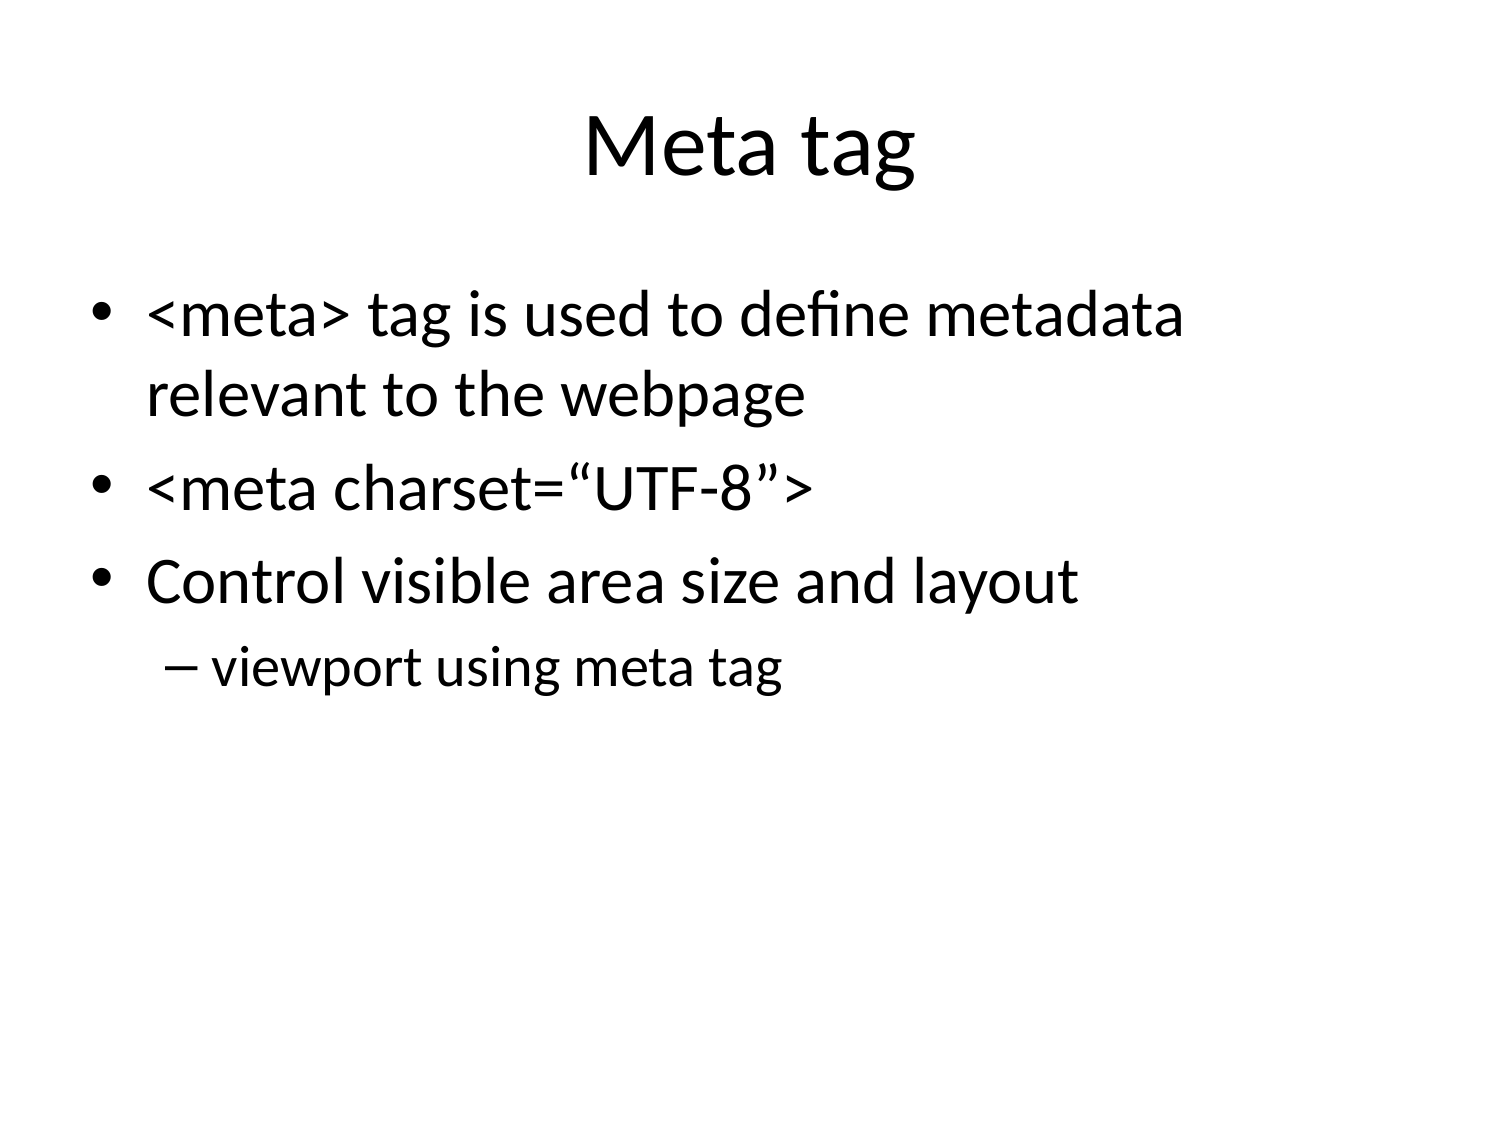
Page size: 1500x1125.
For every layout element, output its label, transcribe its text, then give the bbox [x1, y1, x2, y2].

list <meta> tag is used to define metadata relevant to the webpage <meta charset=“UTF-8”> Control visible area size and layout viewport using meta tag [75, 262, 1425, 1005]
title Meta tag [75, 45, 1425, 233]
